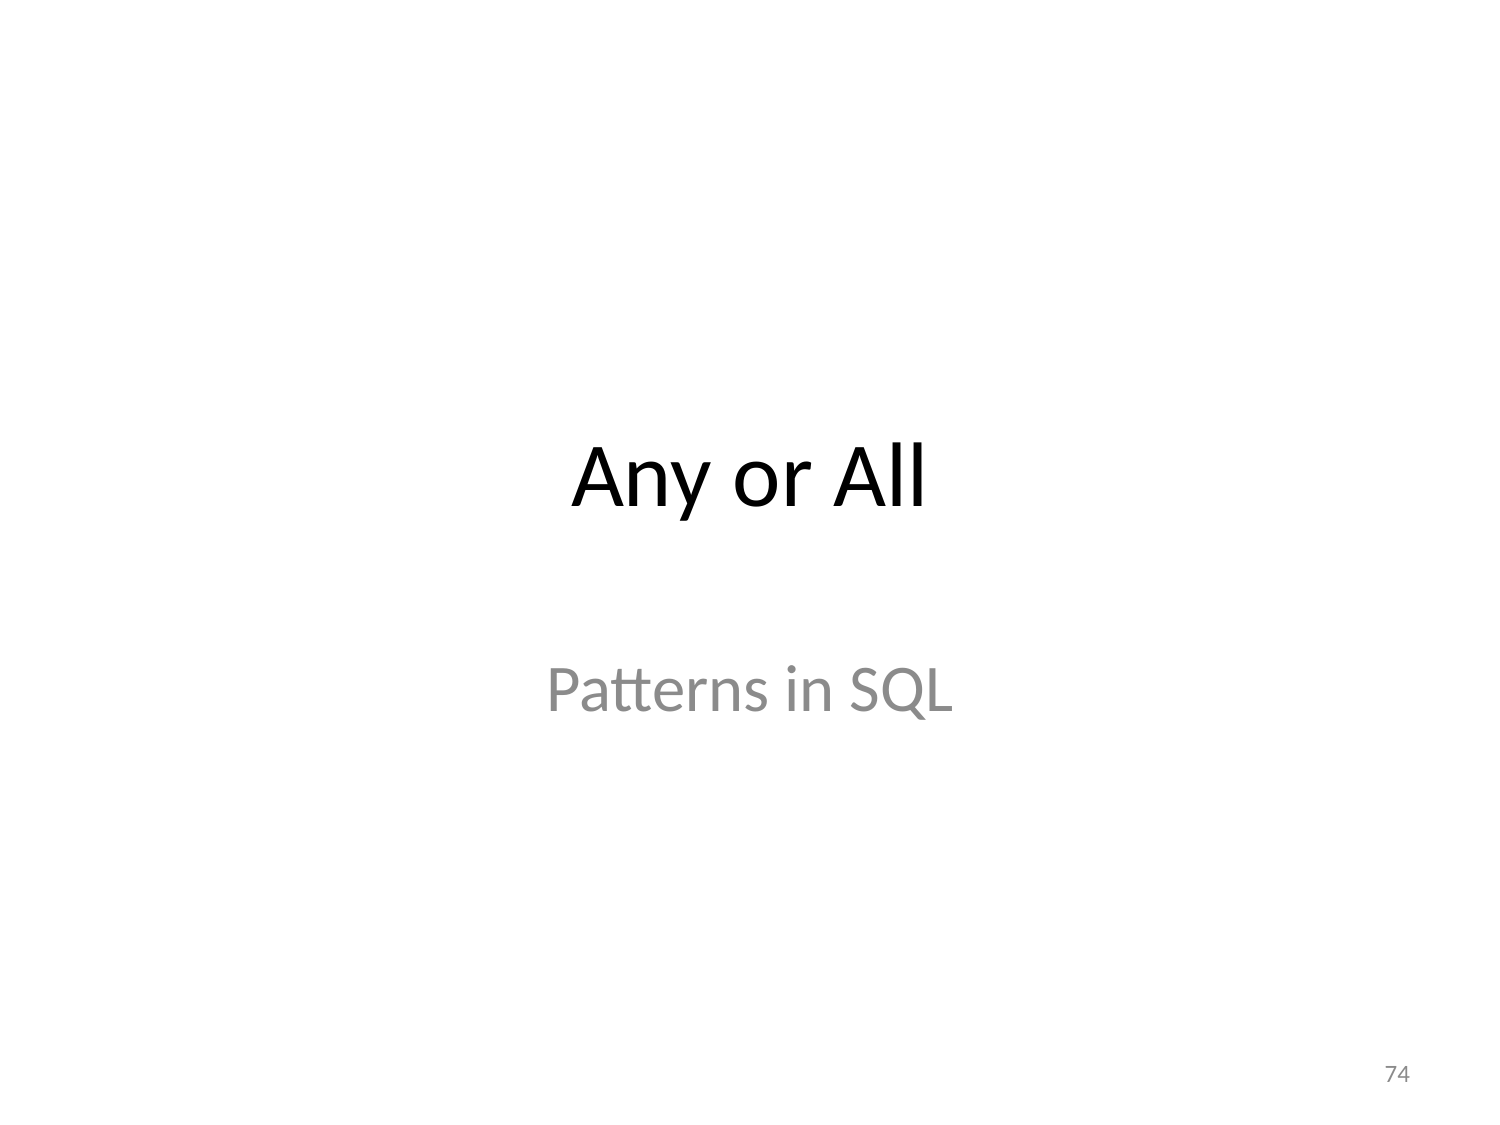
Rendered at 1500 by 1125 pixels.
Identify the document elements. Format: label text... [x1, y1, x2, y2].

slide_number 74 [1074, 1042, 1425, 1103]
subtitle Patterns in SQL [225, 637, 1275, 925]
title Any or All [112, 349, 1388, 591]
